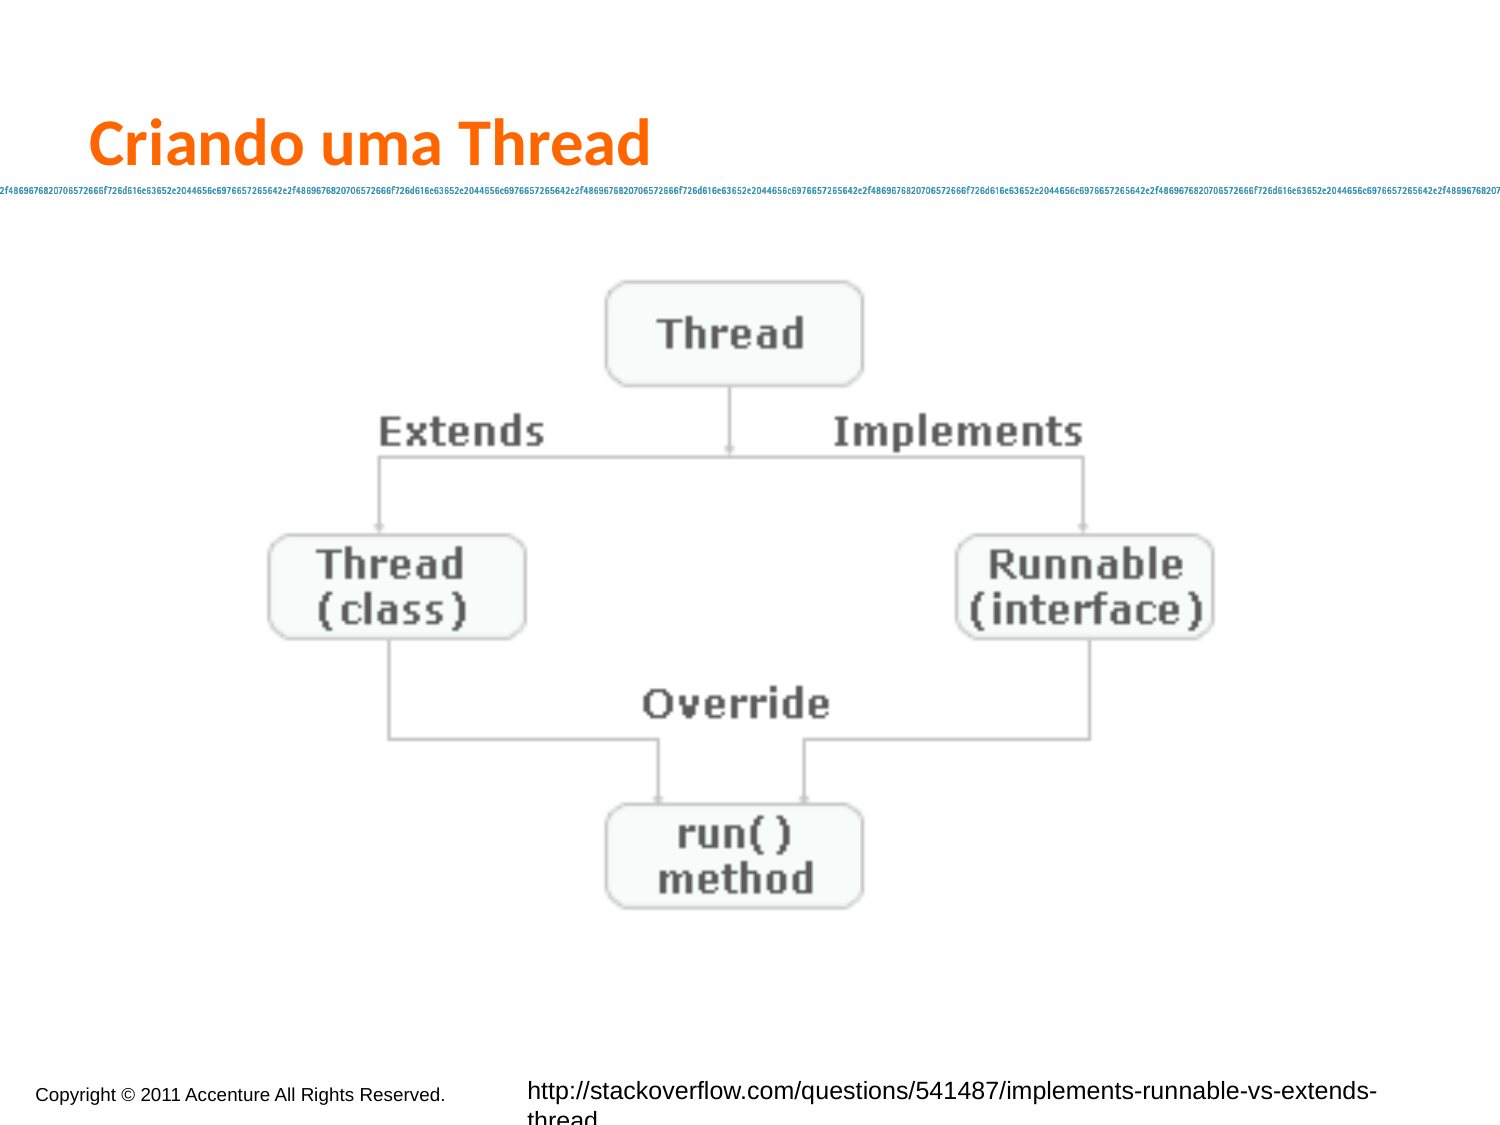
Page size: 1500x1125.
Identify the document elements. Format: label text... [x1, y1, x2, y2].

picture [0, 186, 75, 194]
text_box http://stackoverflow.com/questions/541487/implements-runnable-vs-extends-thread [512, 1067, 1463, 1125]
picture [1425, 186, 1500, 194]
text_box Criando uma Thread [75, 45, 1425, 233]
picture [249, 262, 1236, 927]
